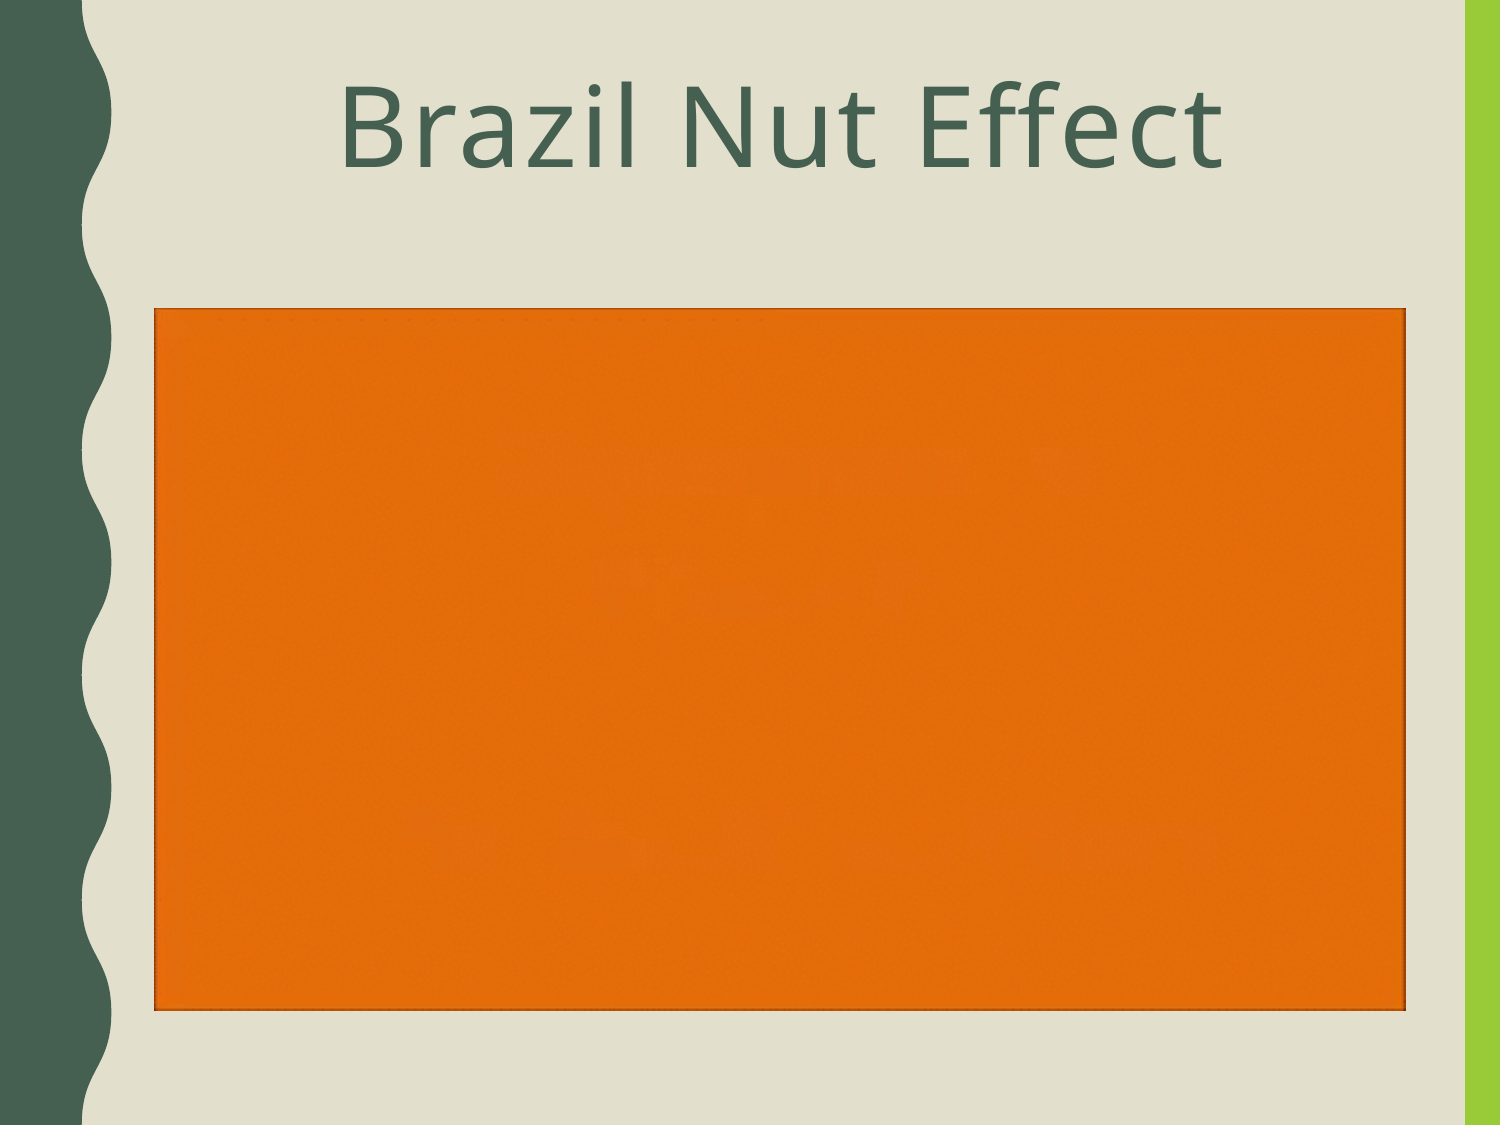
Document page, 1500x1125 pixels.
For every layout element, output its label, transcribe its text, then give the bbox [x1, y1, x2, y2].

title Brazil Nut Effect [154, 62, 1407, 307]
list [153, 307, 1407, 1012]
